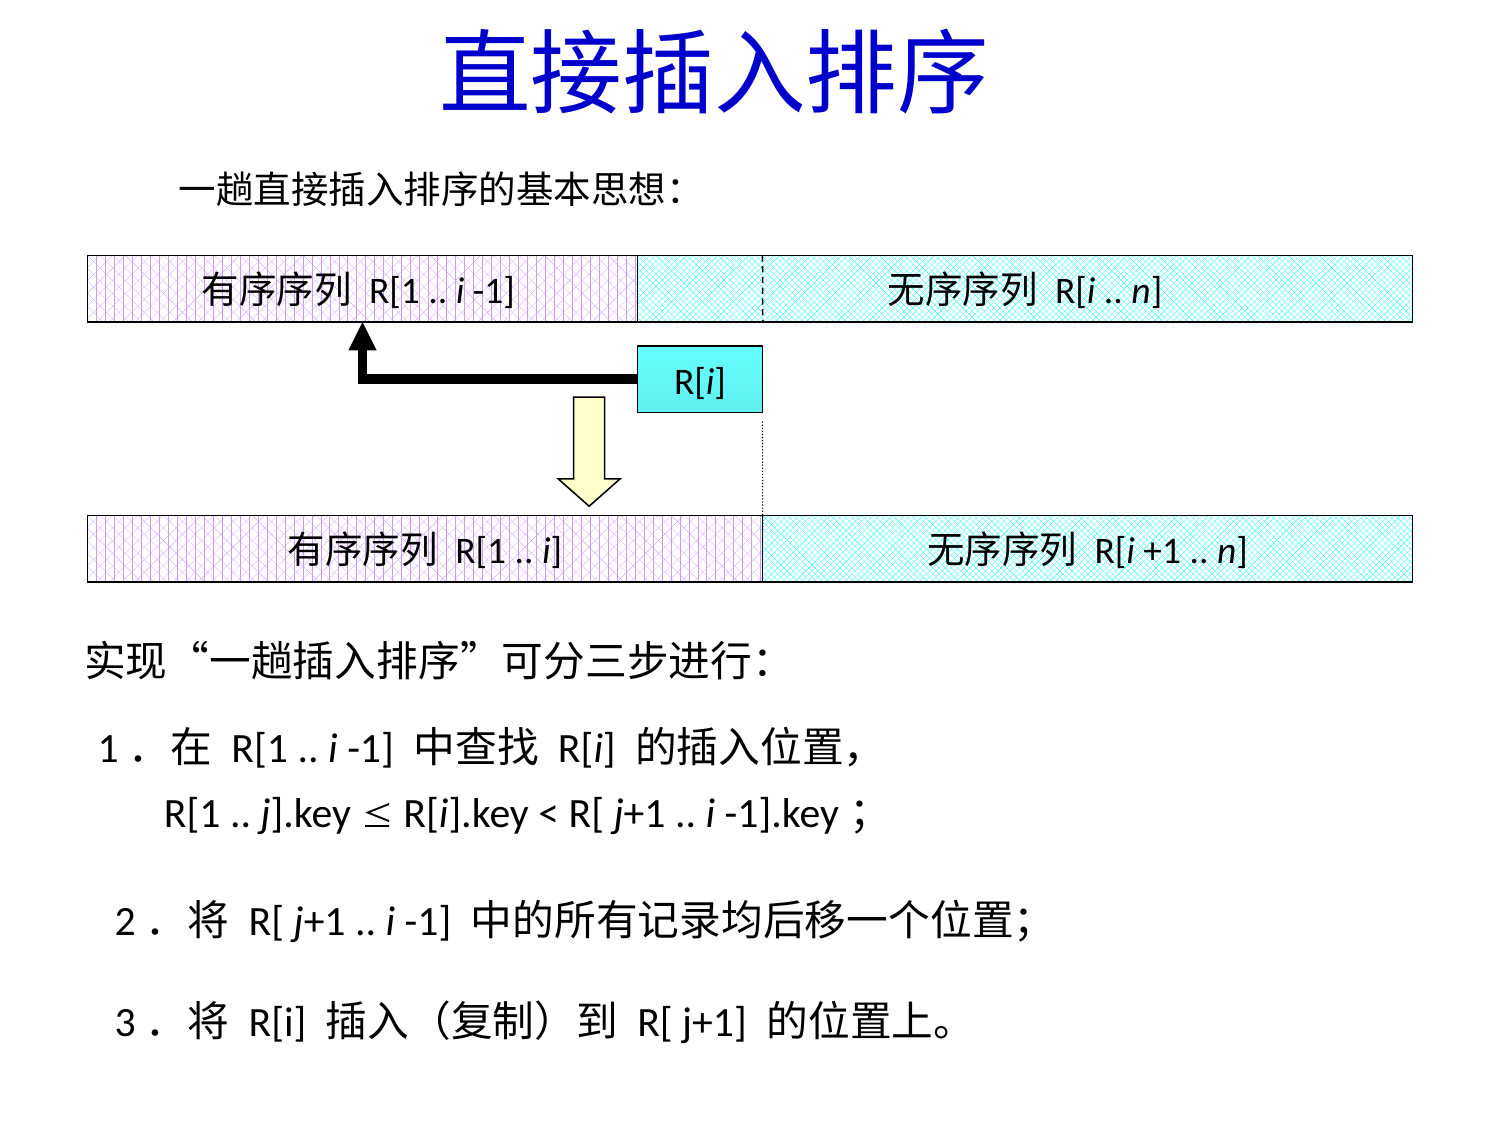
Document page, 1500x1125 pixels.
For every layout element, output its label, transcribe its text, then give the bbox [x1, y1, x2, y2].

text_box 有序序列 R[1 .. i -1] [87, 255, 637, 323]
text_box 有序序列 R[1 .. i] [87, 515, 762, 582]
text_box [558, 397, 621, 507]
text_box 1．在 R[1 .. i -1] 中查找 R[i] 的插入位置， R[1 .. j].key  R[i].key < R[ j+1 .. i -1].key； [82, 698, 915, 844]
text_box 一趟直接插入排序的基本思想： [163, 195, 728, 219]
text_box 无序序列 R[i +1 .. n] [762, 515, 1413, 582]
text_box 2．将 R[ j+1 .. i -1] 中的所有记录均后移一个位置； [99, 871, 1459, 951]
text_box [362, 321, 638, 380]
text_box 3．将 R[i] 插入（复制）到 R[ j+1] 的位置上。 [99, 971, 1294, 1052]
text_box 无序序列 R[i .. n] [637, 255, 1413, 323]
text_box 实现“一趟插入排序”可分三步进行： [69, 617, 828, 692]
text_box R[i] [637, 345, 763, 413]
text_box 直接插入排序 [49, 7, 1400, 195]
